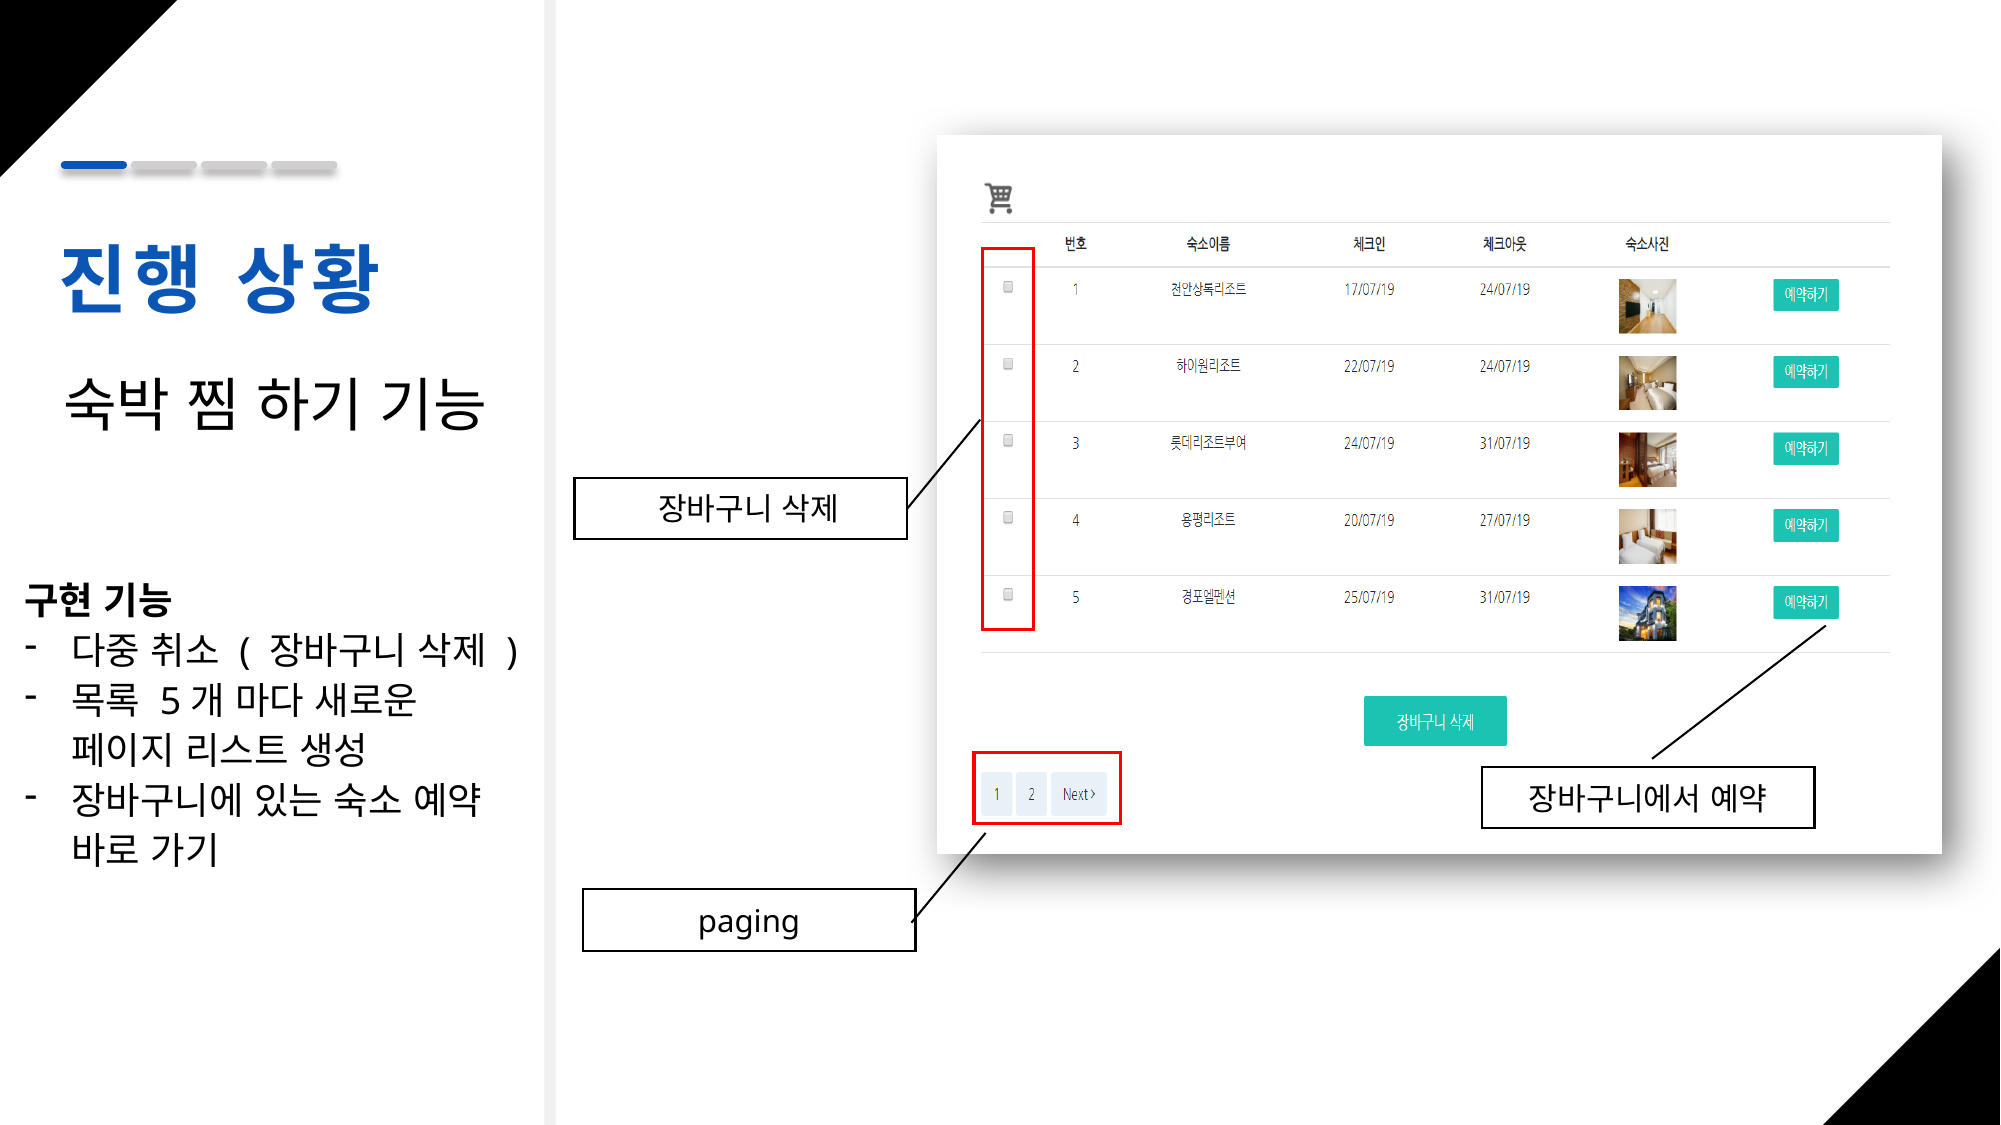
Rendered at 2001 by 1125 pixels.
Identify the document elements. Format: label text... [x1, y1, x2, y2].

text_box 장바구니 삭제 [573, 471, 936, 540]
text_box 숙박 찜 하기 기능 [3, 361, 547, 446]
text_box 진행 상황 [43, 224, 396, 330]
text_box paging [582, 854, 970, 952]
text_box 구현 기능 다중 취소 ( 장바구니 삭제 ) 목록 5개 마다 새로운 페이지 리스트 생성 장바구니에 있는 숙소 예약 바로 가기 [9, 564, 538, 880]
picture [936, 135, 1942, 854]
